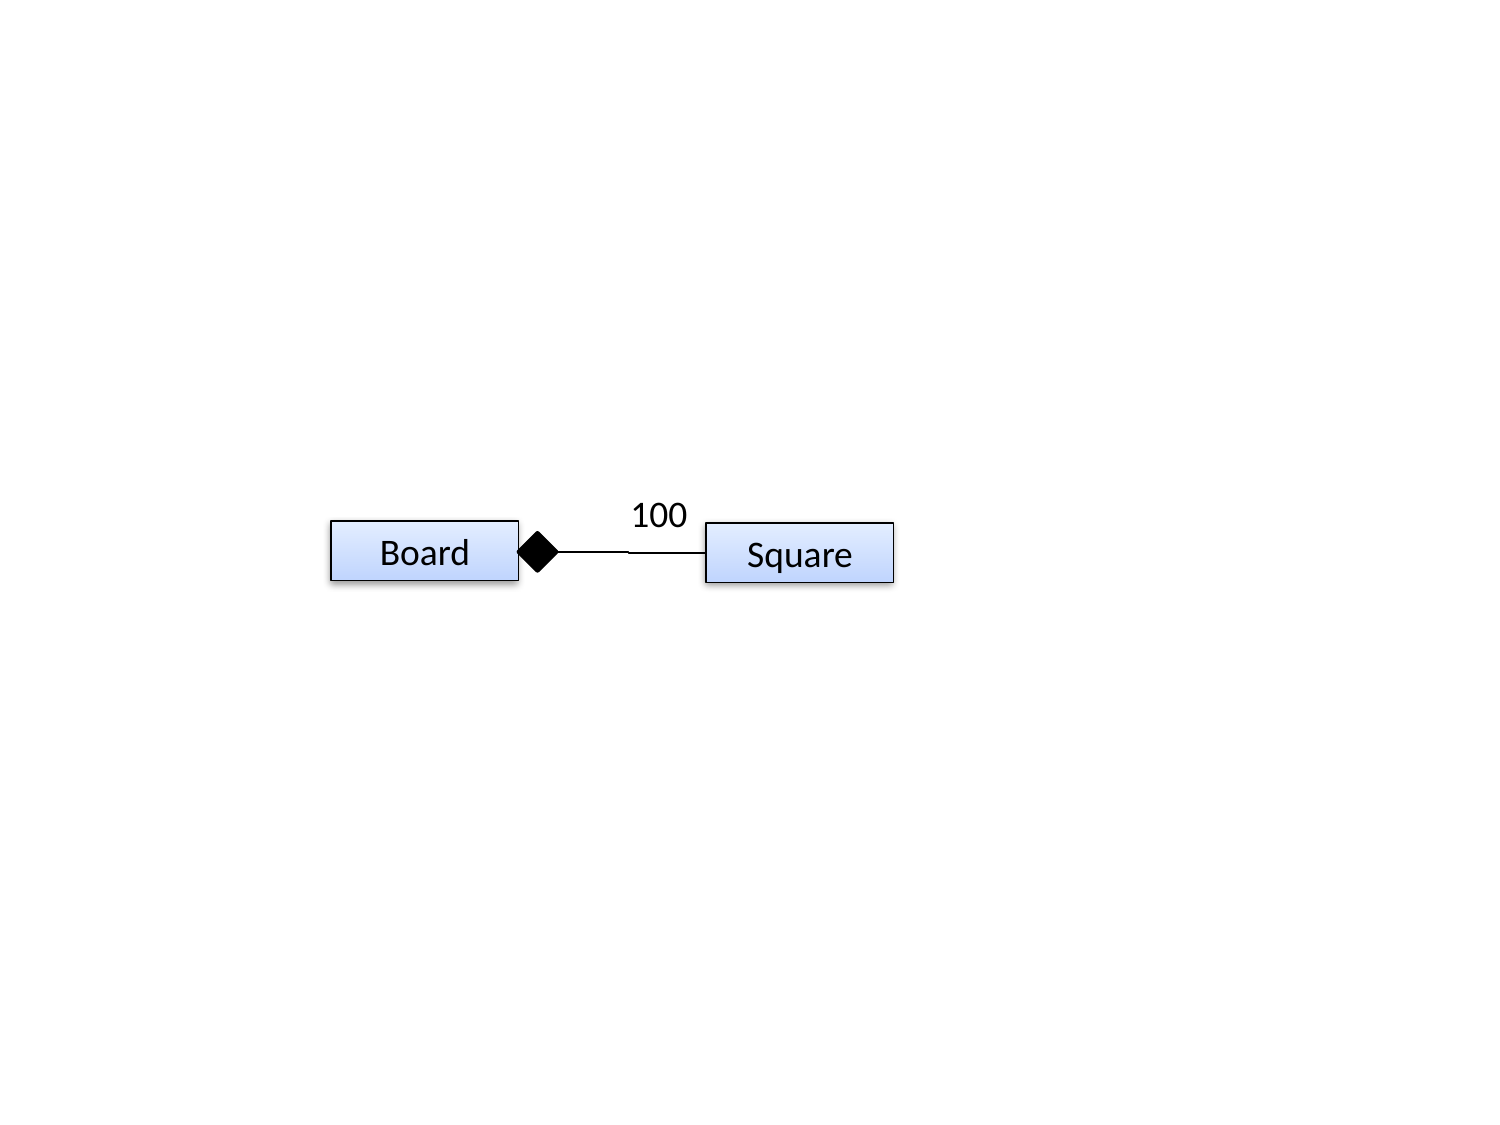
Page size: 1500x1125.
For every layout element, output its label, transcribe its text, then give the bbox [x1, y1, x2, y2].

text_box [516, 530, 558, 573]
text_box Board [331, 521, 519, 581]
text_box 100 [556, 483, 707, 543]
text_box Square [706, 522, 894, 583]
